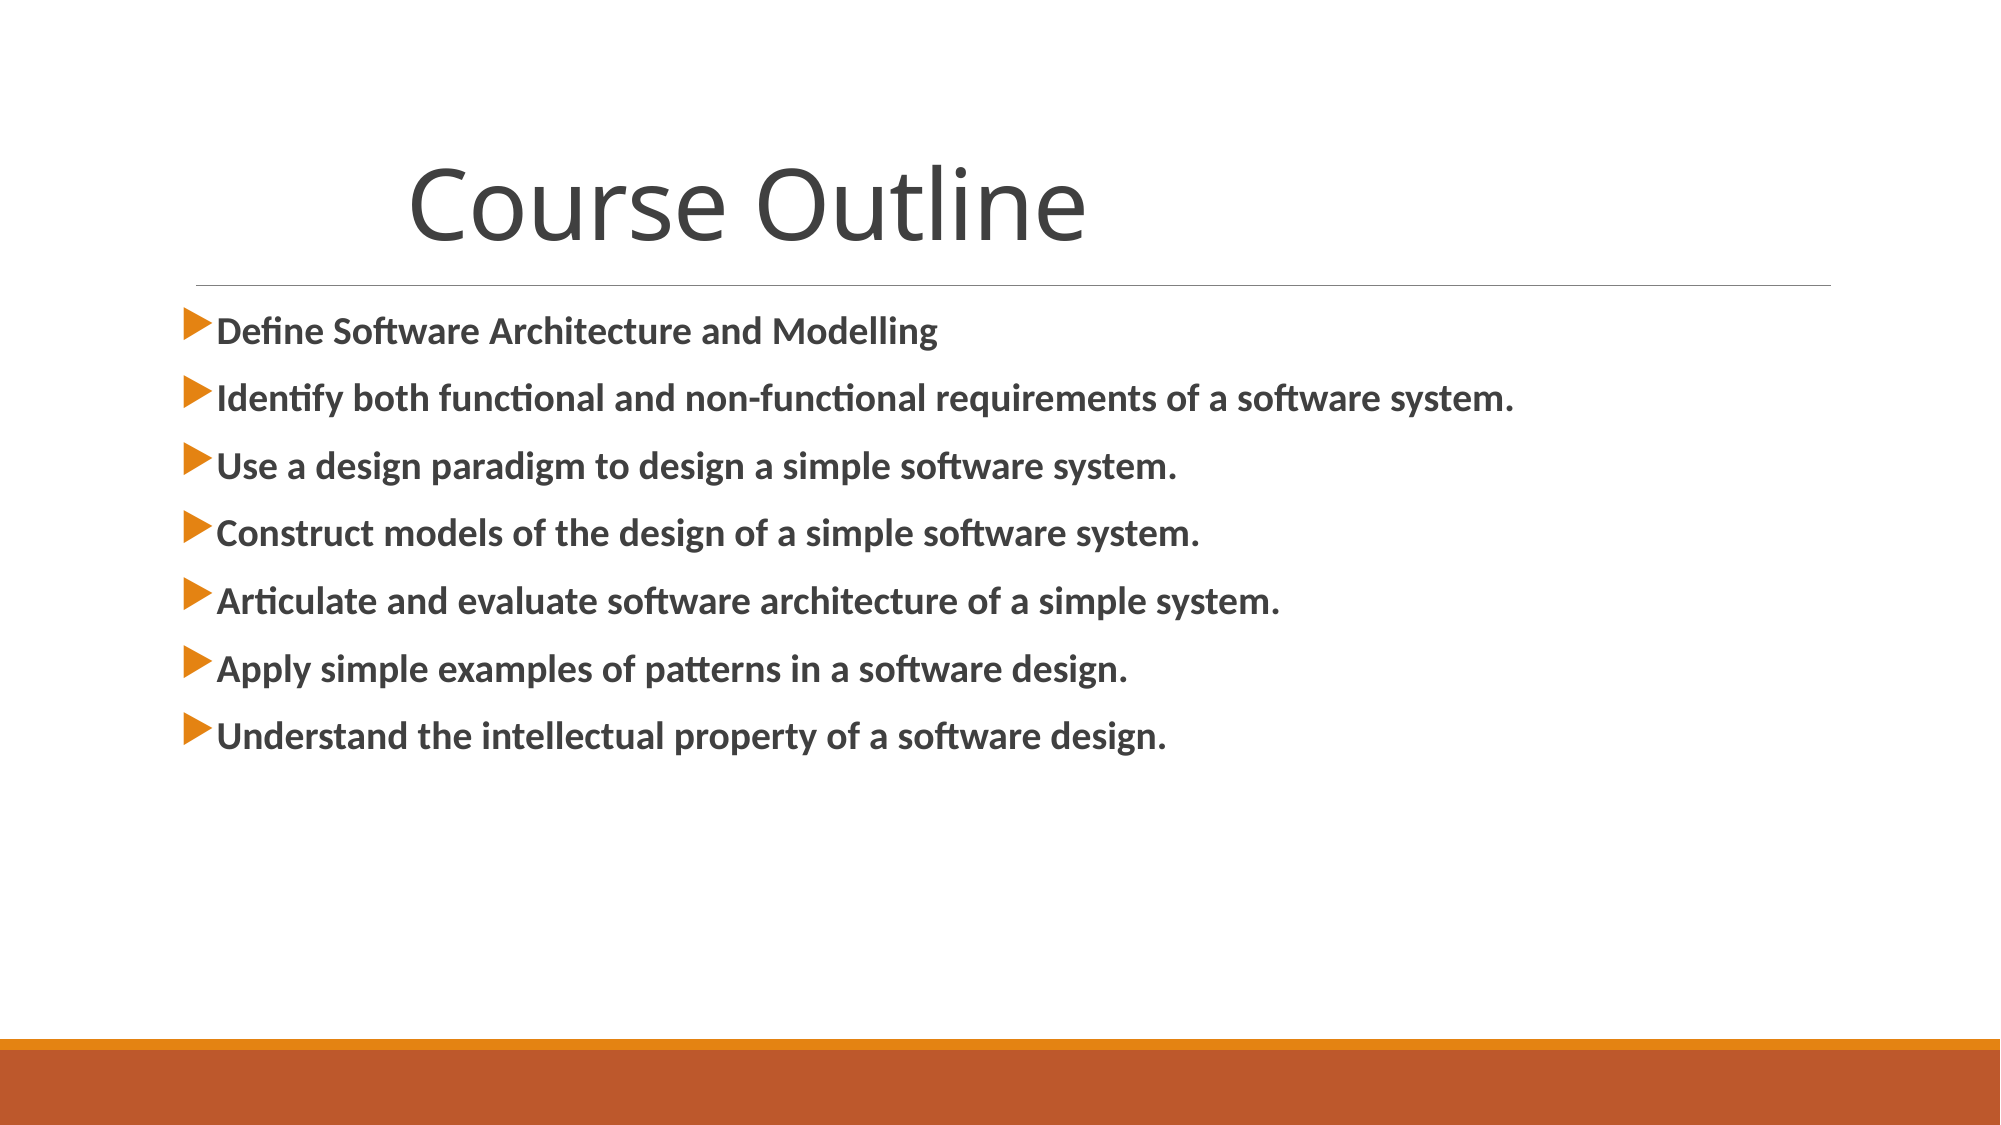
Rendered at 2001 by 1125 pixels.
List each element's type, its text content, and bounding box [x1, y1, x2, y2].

list Define Software Architecture and Modelling Identify both functional and non-functional requirements of a software system. Use a design paradigm to design a simple software system. Construct models of the design of a simple software system. Articulate and evaluate software architecture of a simple system. Apply simple examples of patterns in a software design. Understand the intellectual property of a software design. [180, 302, 1830, 963]
title Course Outline [391, 152, 1433, 269]
